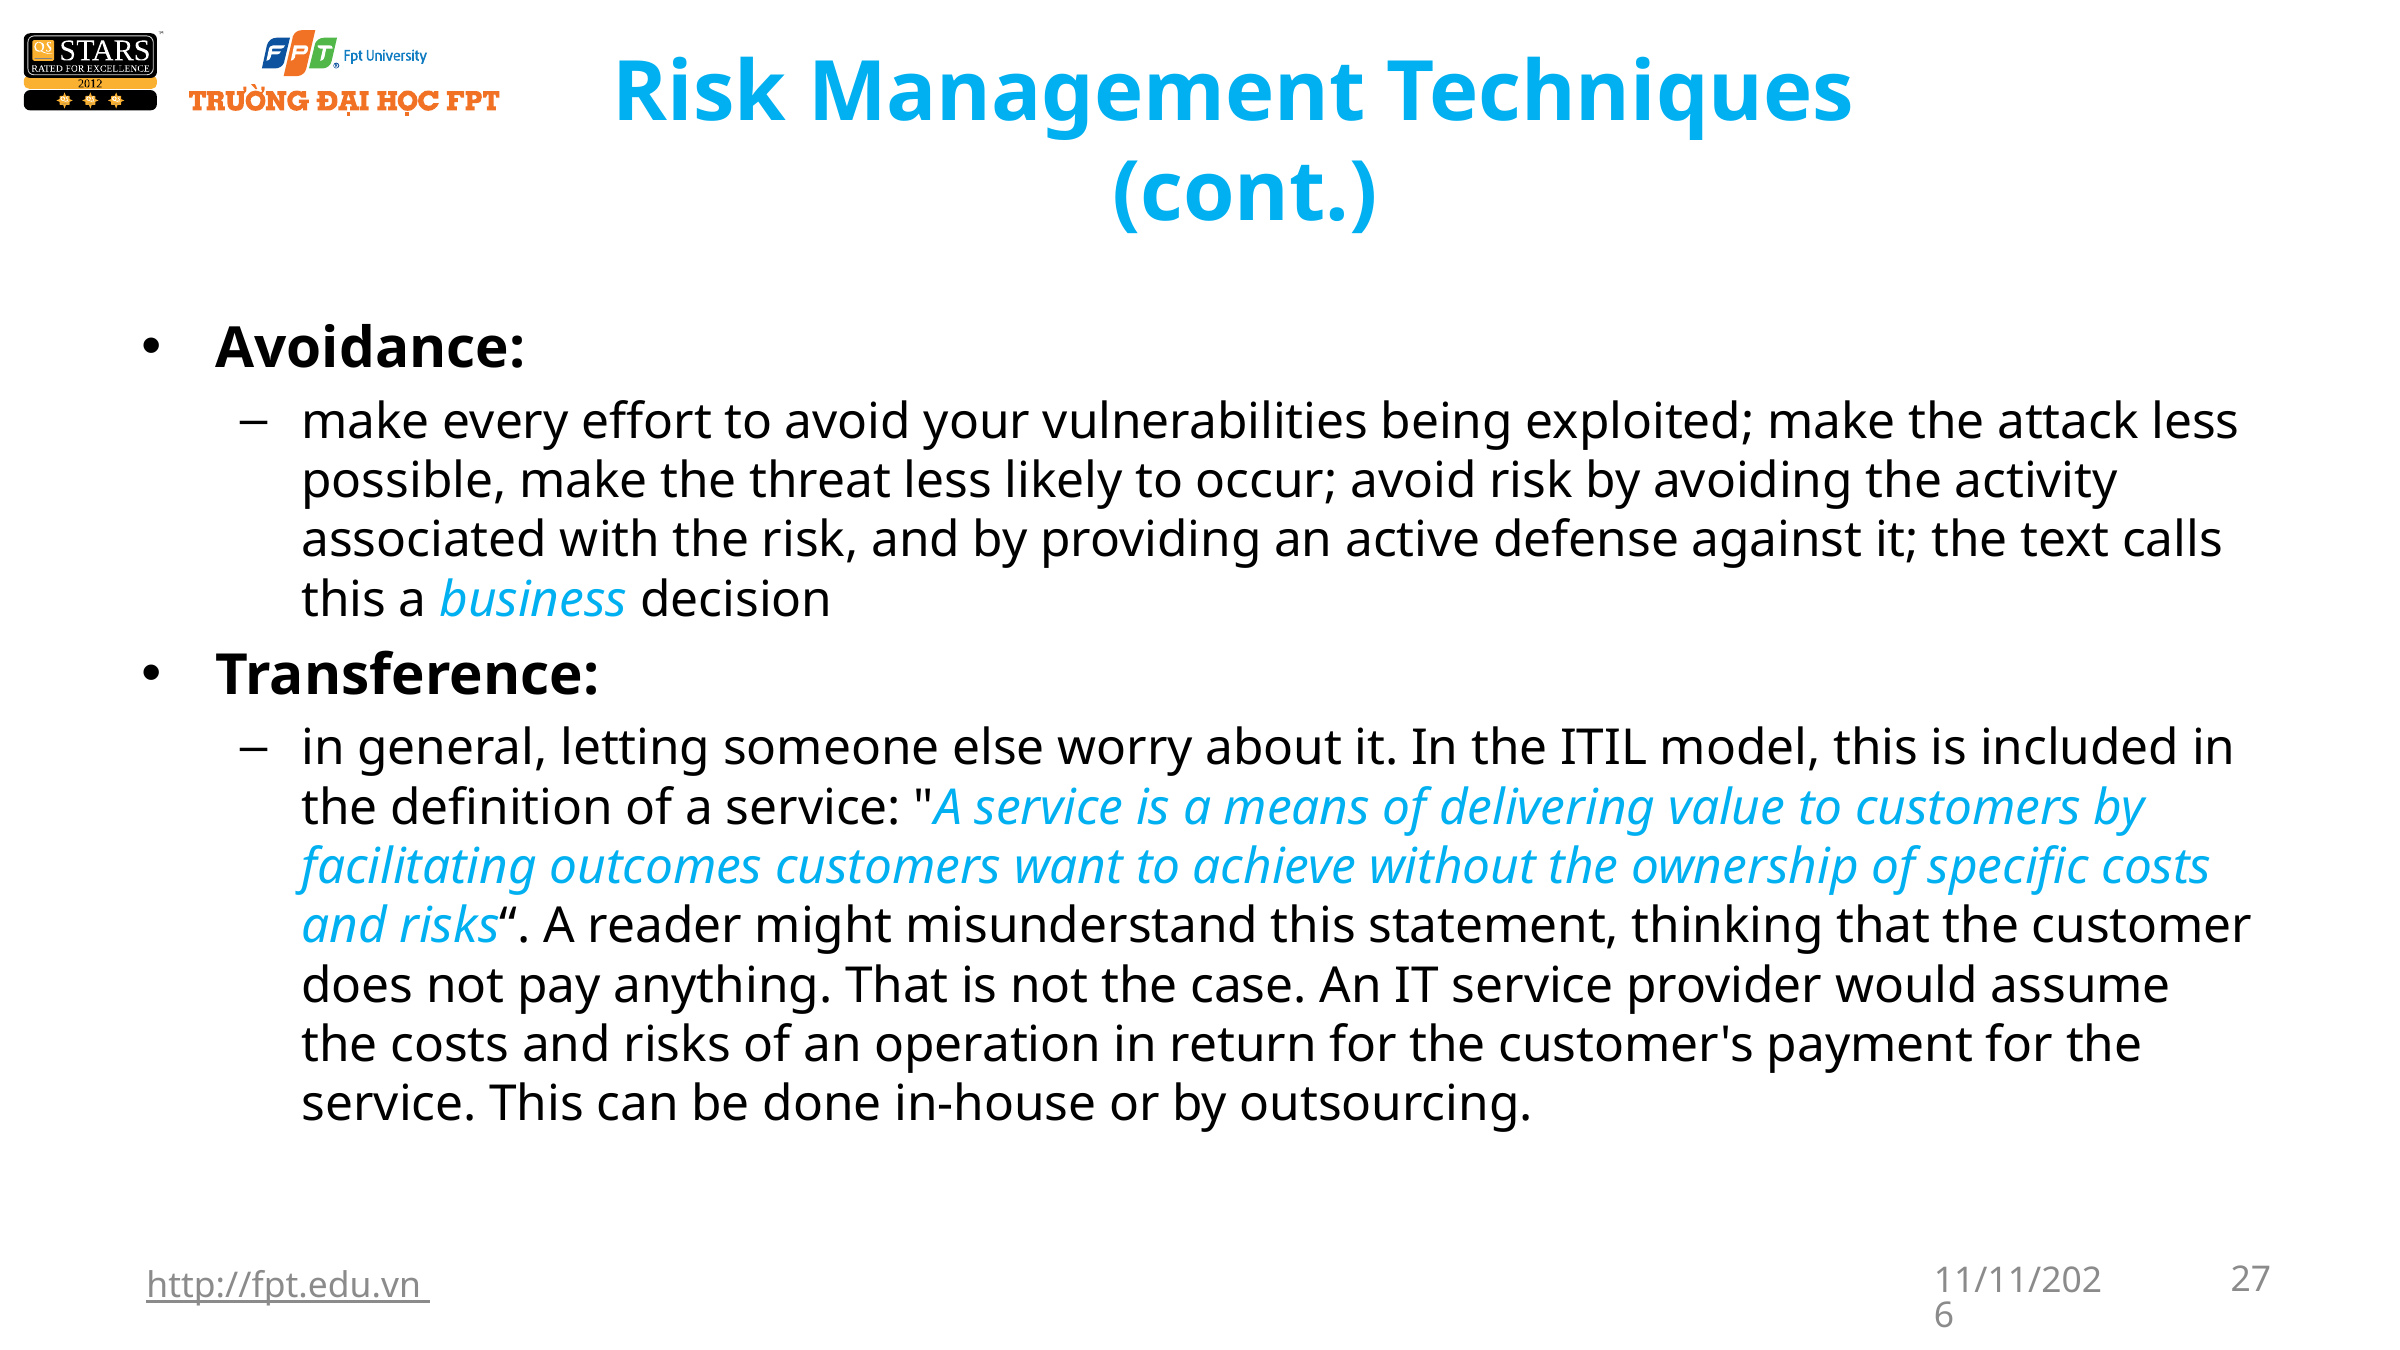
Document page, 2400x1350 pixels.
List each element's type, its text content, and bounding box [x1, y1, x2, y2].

title Risk Management Techniques (cont.) [165, 24, 2325, 250]
slide_number 27 [2175, 1250, 2293, 1312]
list Avoidance: make every effort to avoid your vulnerabilities being exploited; make the attack less possible, make the threat less likely to occur; avoid risk by avoiding the activity associated with the risk, and by providing an active defense against it; the text calls this a business decision Transference: in general, letting someone else worry about it. In the ITIL model, this is included in the definition of a service: "A service is a means of delivering value to customers by facilitating outcomes customers want to achieve without the ownership of specific costs and risks“. A reader might misunderstand this statement, thinking that the customer does not pay anything. That is not the case. An IT service provider would assume the costs and risks of an operation in return for the customer's payment for the service. This can be done in-house or by outsourcing. [120, 300, 2280, 1150]
footer http://fpt.edu.vn [125, 1250, 885, 1322]
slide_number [1912, 1250, 2138, 1313]
